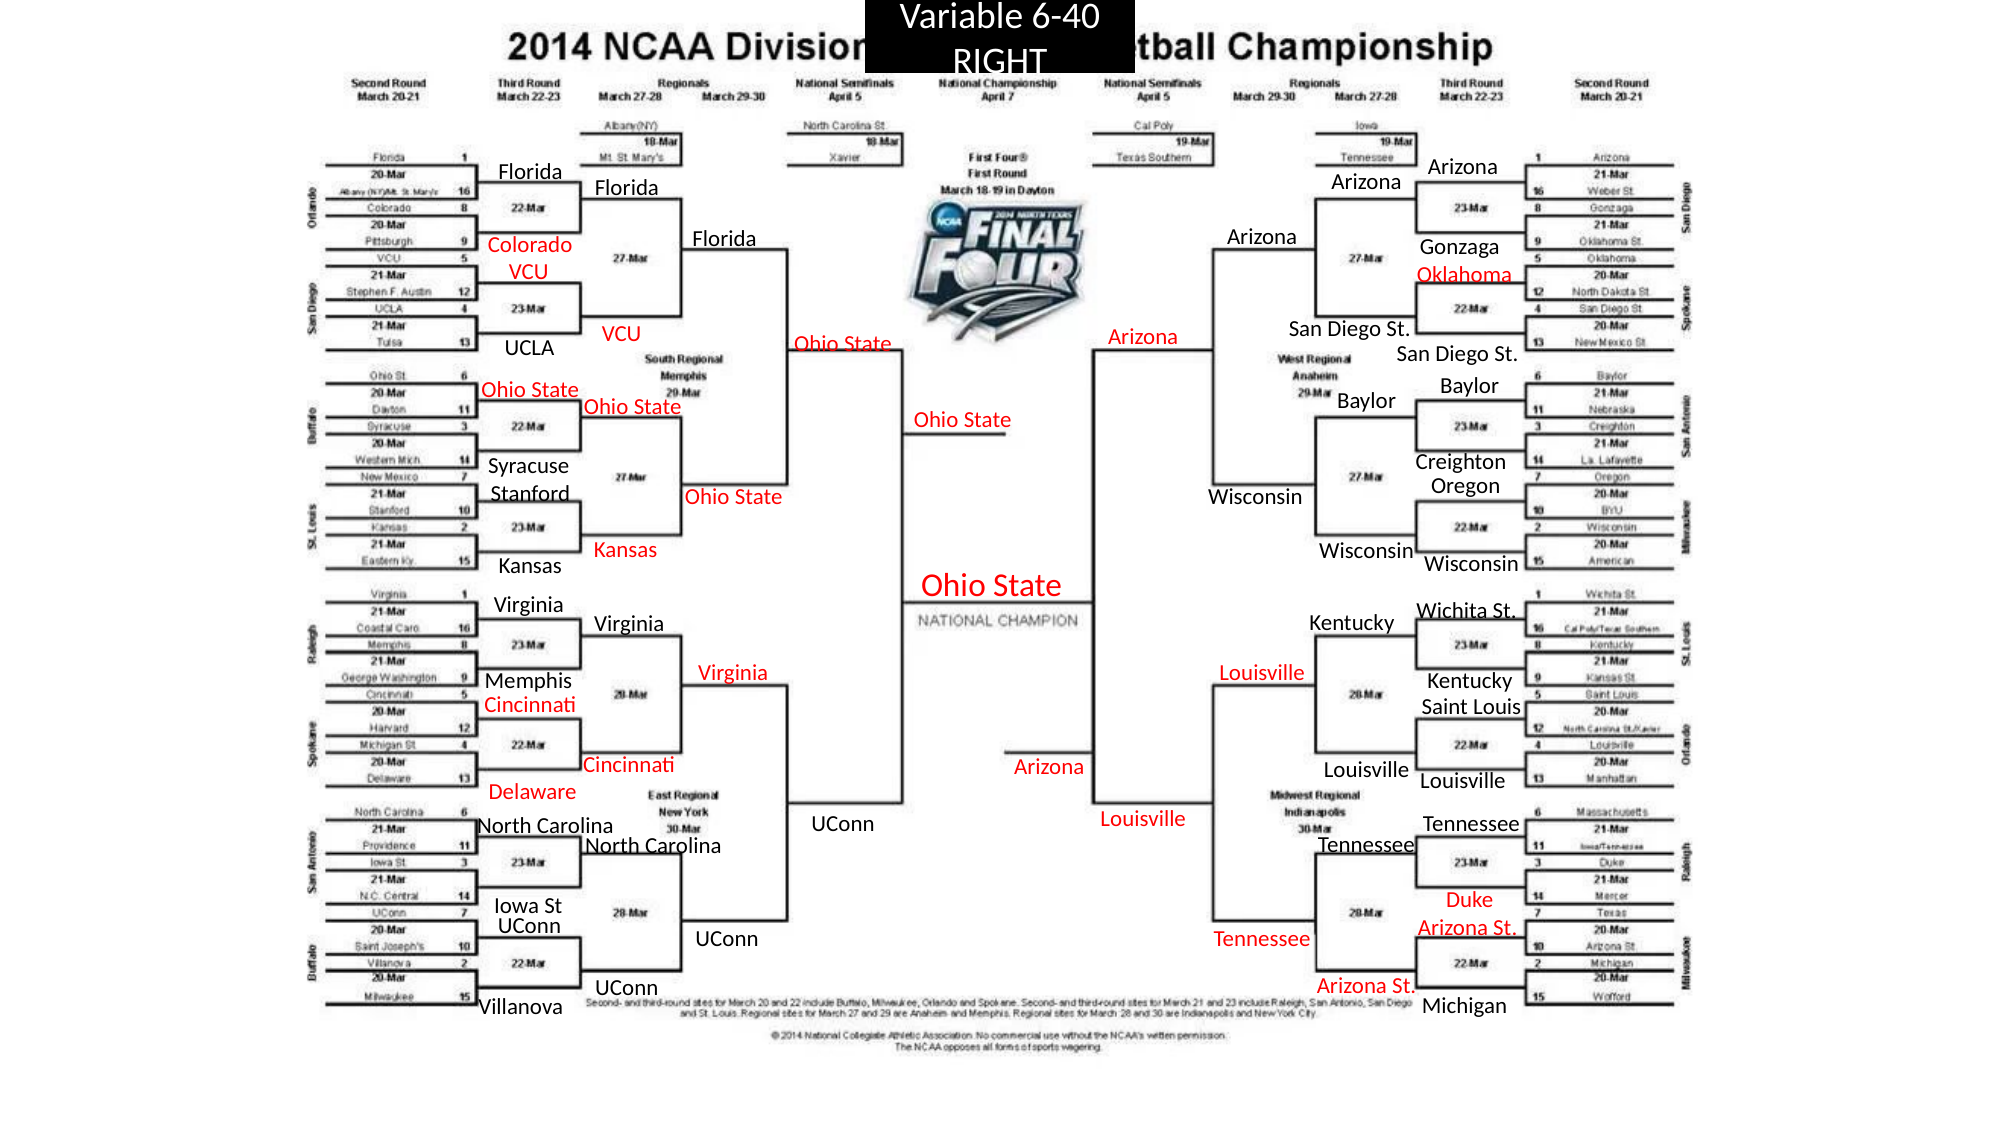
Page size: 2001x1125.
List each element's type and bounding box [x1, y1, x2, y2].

picture [271, 0, 1729, 1125]
